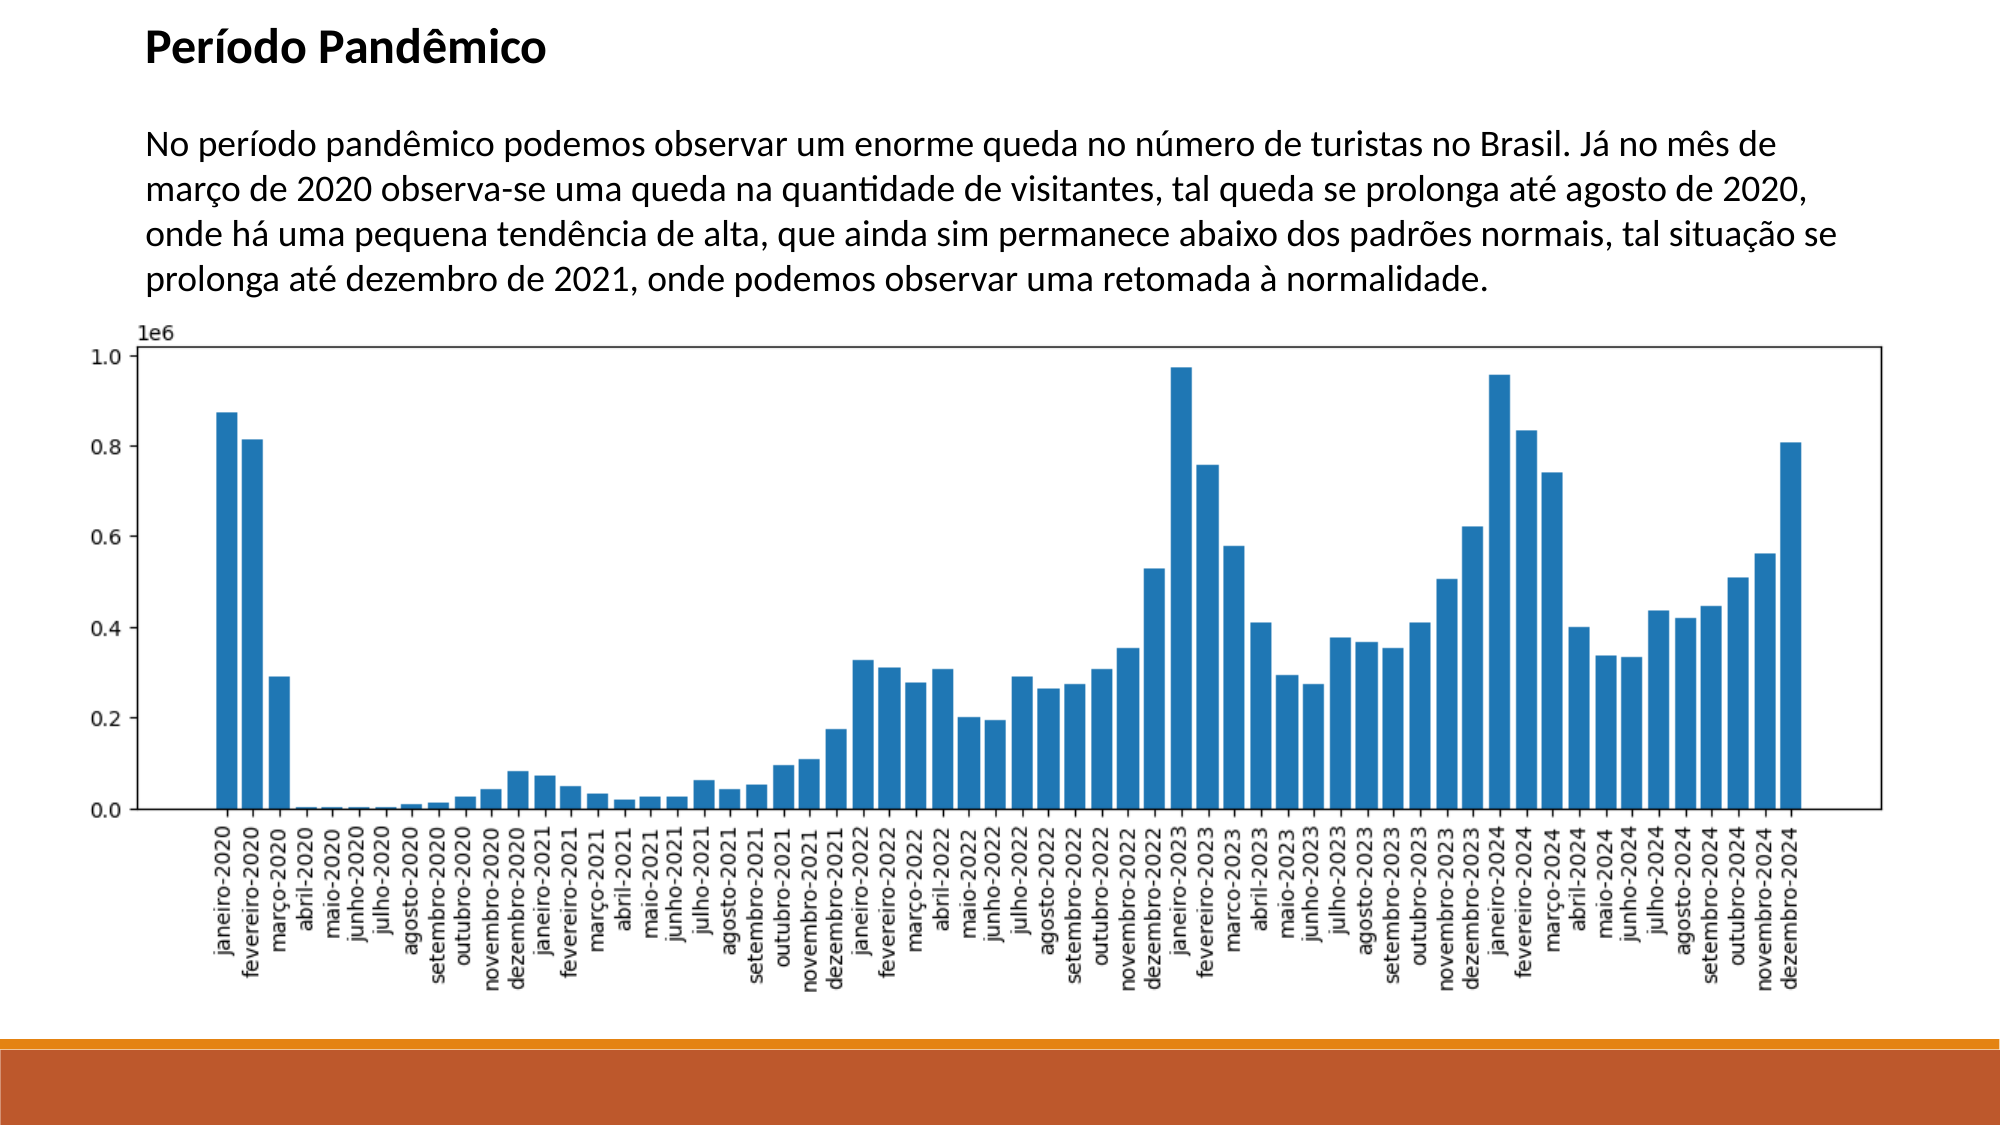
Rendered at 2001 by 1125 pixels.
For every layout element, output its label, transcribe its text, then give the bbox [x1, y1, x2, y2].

picture [73, 308, 1896, 1005]
text_box Período Pandêmico No período pandêmico podemos observar um enorme queda no número de turistas no Brasil. Já no mês de março de 2020 observa-se uma queda na quantidade de visitantes, tal queda se prolonga até agosto de 2020, onde há uma pequena tendência de alta, que ainda sim permanece abaixo dos padrões normais, tal situação se prolonga até dezembro de 2021, onde podemos observar uma retomada à normalidade. [130, 6, 1896, 305]
